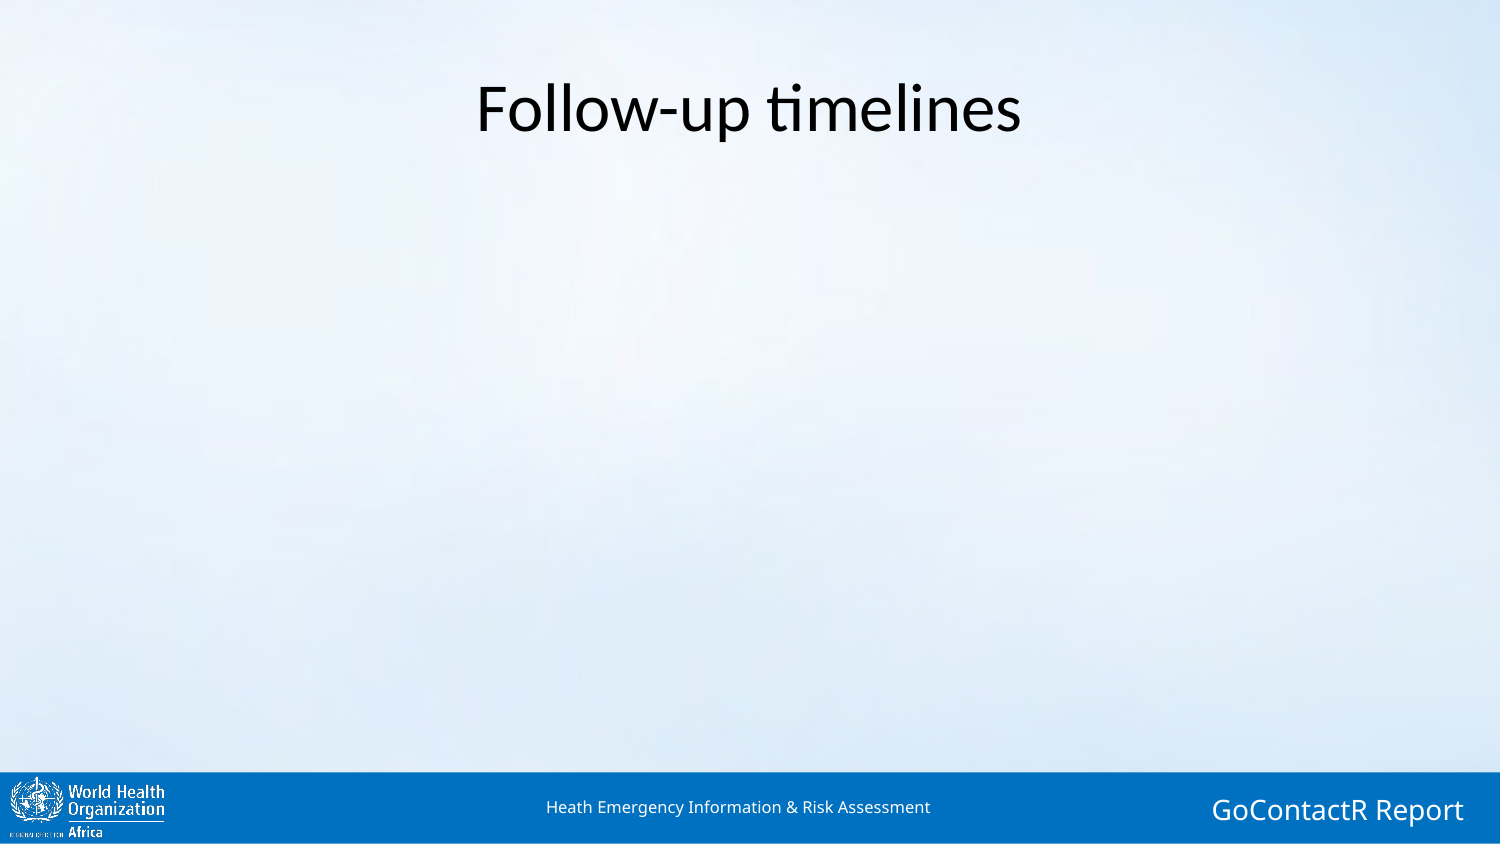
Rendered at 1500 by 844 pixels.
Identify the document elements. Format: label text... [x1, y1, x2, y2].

picture [0, 0, 1500, 772]
title Follow-up timelines [75, 33, 1425, 175]
picture [7, 775, 166, 839]
